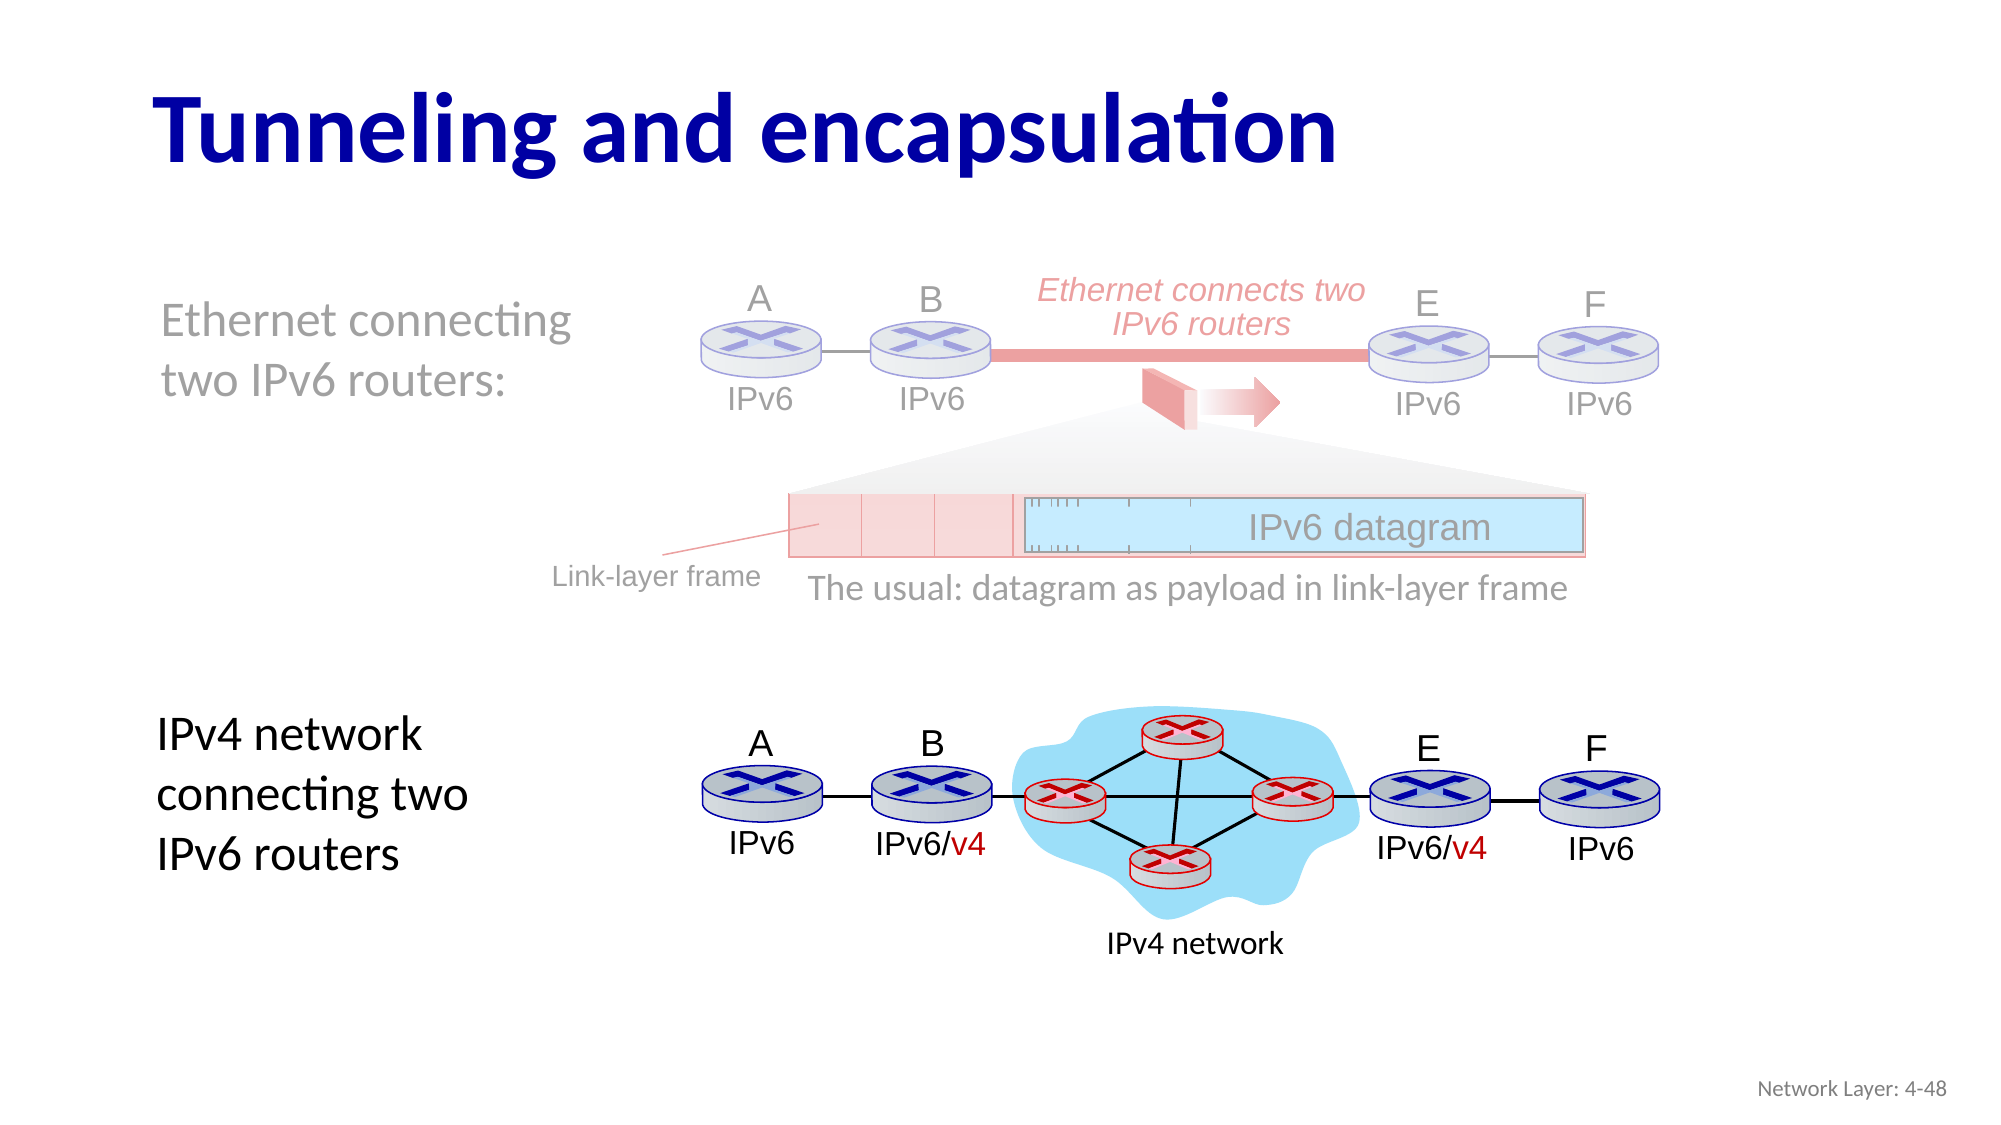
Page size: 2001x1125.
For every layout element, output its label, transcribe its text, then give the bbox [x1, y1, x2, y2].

slide_number Network Layer: 4-48 [1512, 1056, 1963, 1117]
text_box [788, 401, 1591, 558]
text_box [531, 523, 820, 602]
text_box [700, 266, 1659, 431]
text_box IPv4 network connecting two IPv6 routers [141, 692, 562, 888]
text_box [134, 222, 1785, 618]
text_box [1142, 368, 1281, 431]
title Tunneling and encapsulation [137, 56, 1863, 204]
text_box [702, 669, 1660, 970]
